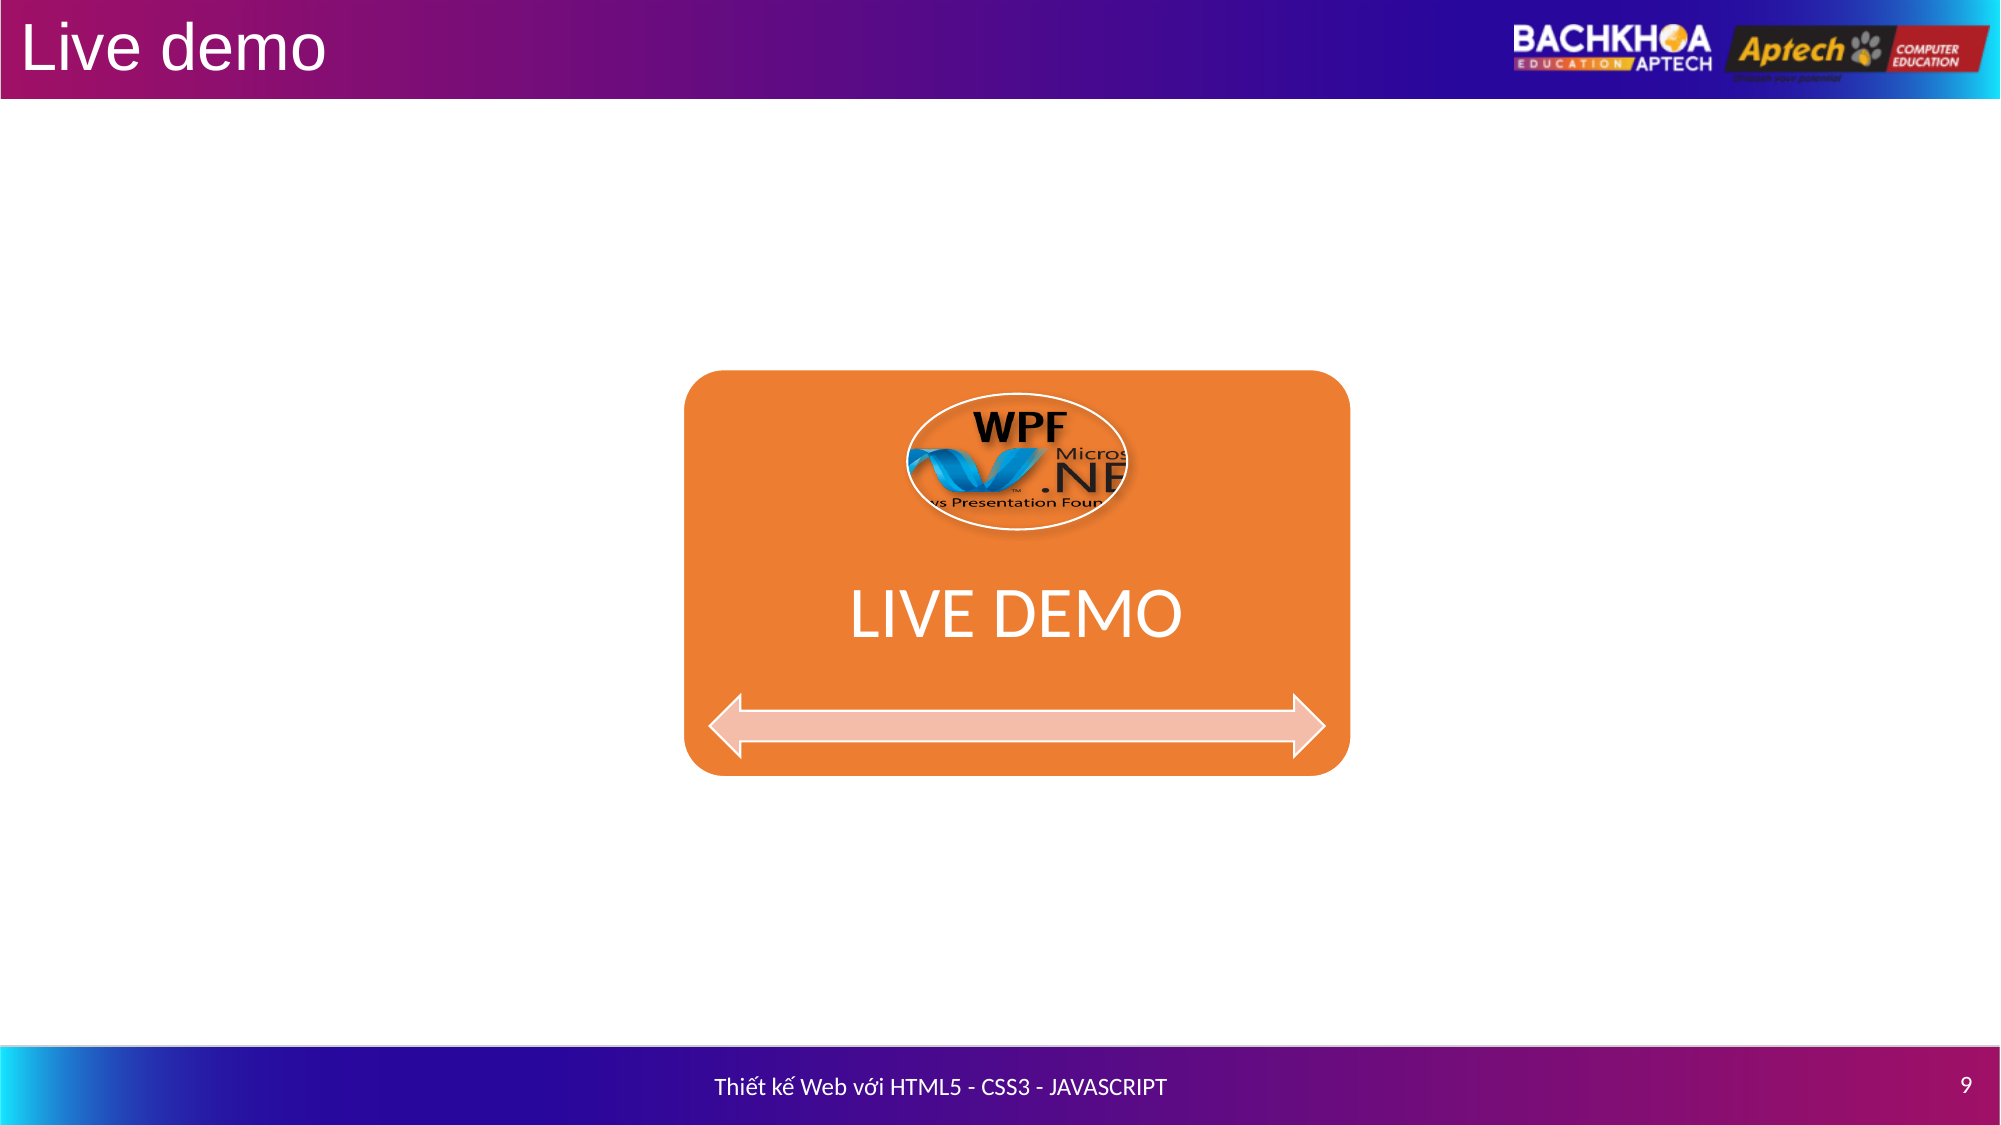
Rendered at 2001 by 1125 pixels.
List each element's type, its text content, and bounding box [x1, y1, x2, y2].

slide_number ‹#› [1877, 1053, 1988, 1114]
title Live demo [4, 5, 1990, 93]
picture [0, 0, 2001, 99]
footer Thiết kế Web với HTML5 - CSS3 - JAVASCRIPT [17, 1055, 1865, 1116]
picture [0, 1045, 2000, 1125]
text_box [682, 369, 1352, 778]
